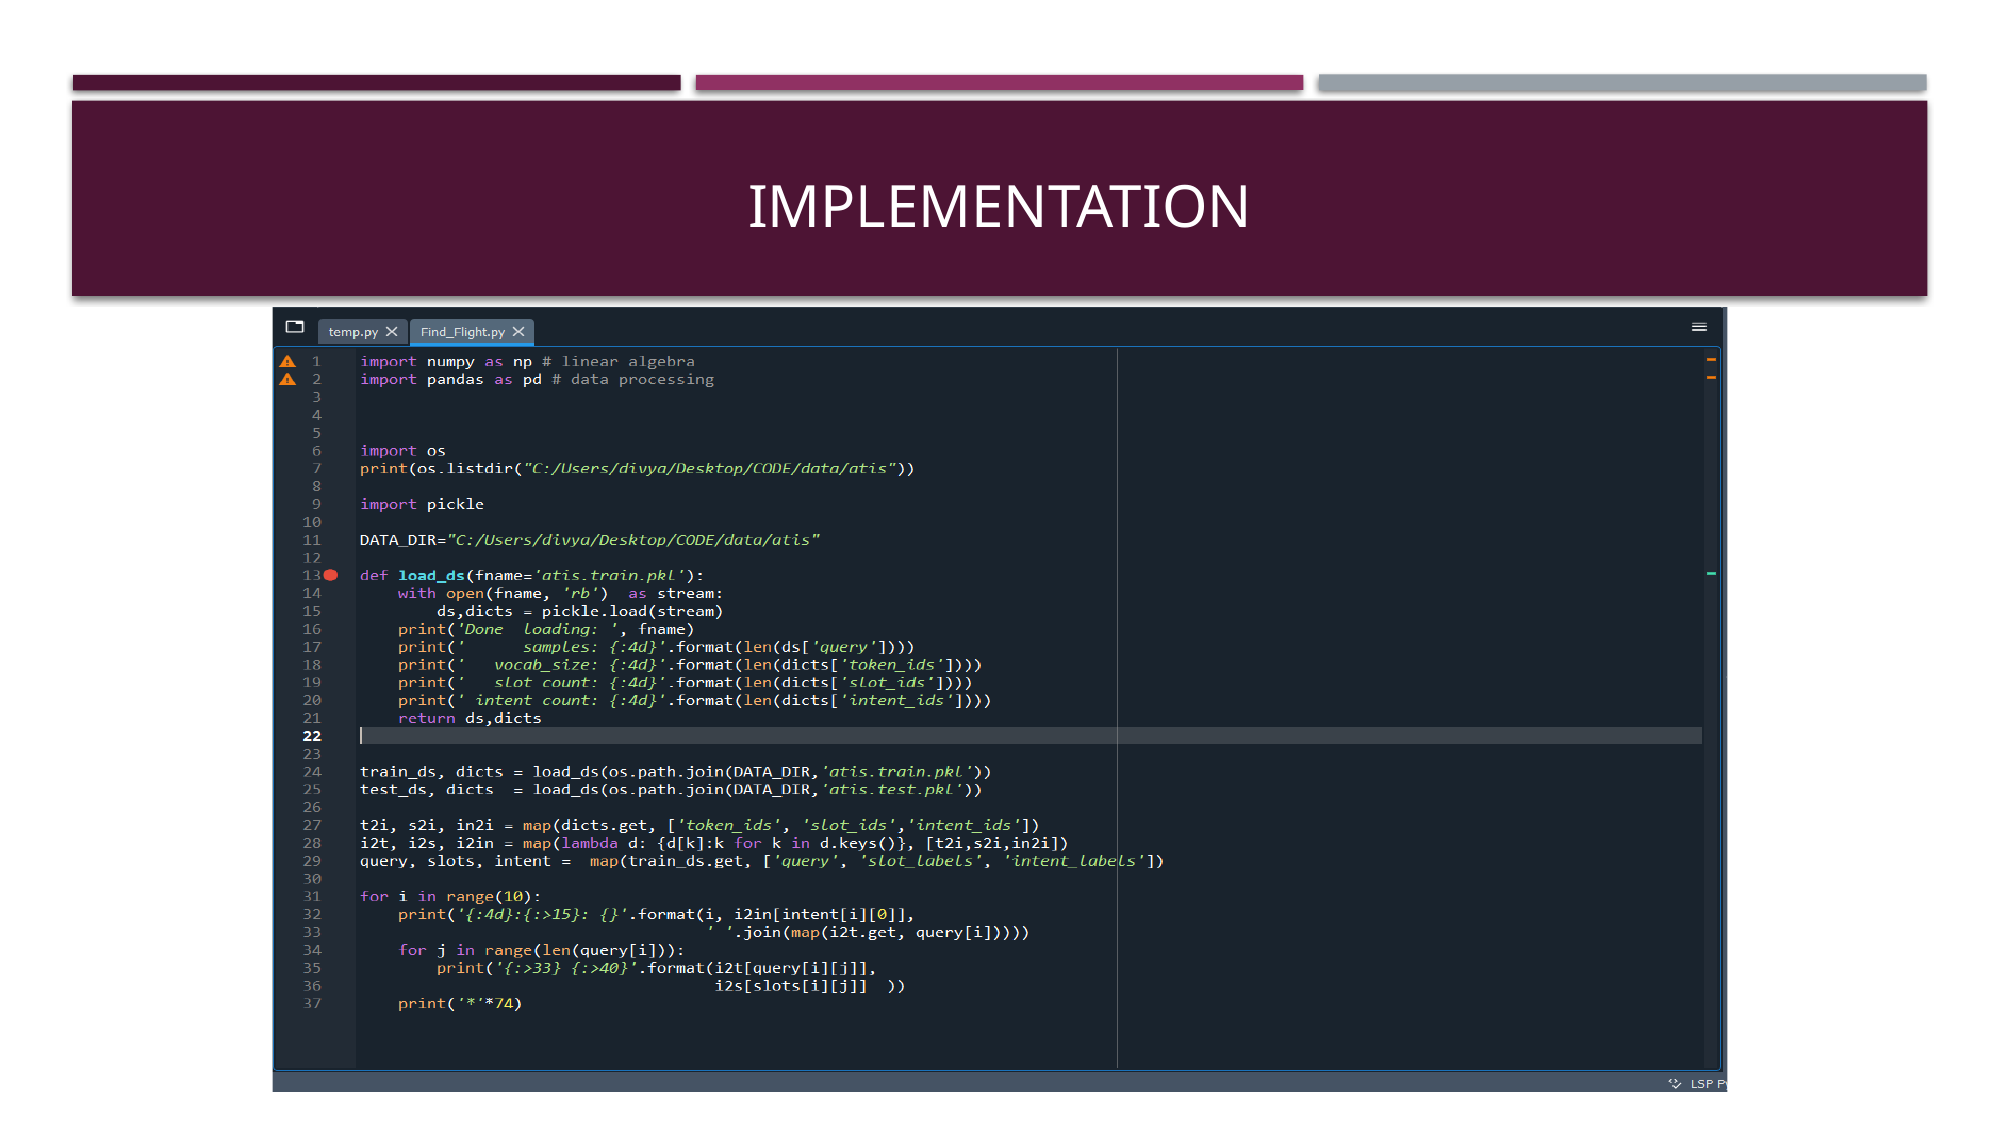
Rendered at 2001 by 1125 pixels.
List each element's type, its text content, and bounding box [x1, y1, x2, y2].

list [272, 307, 1728, 1093]
title implementation [95, 80, 1905, 248]
